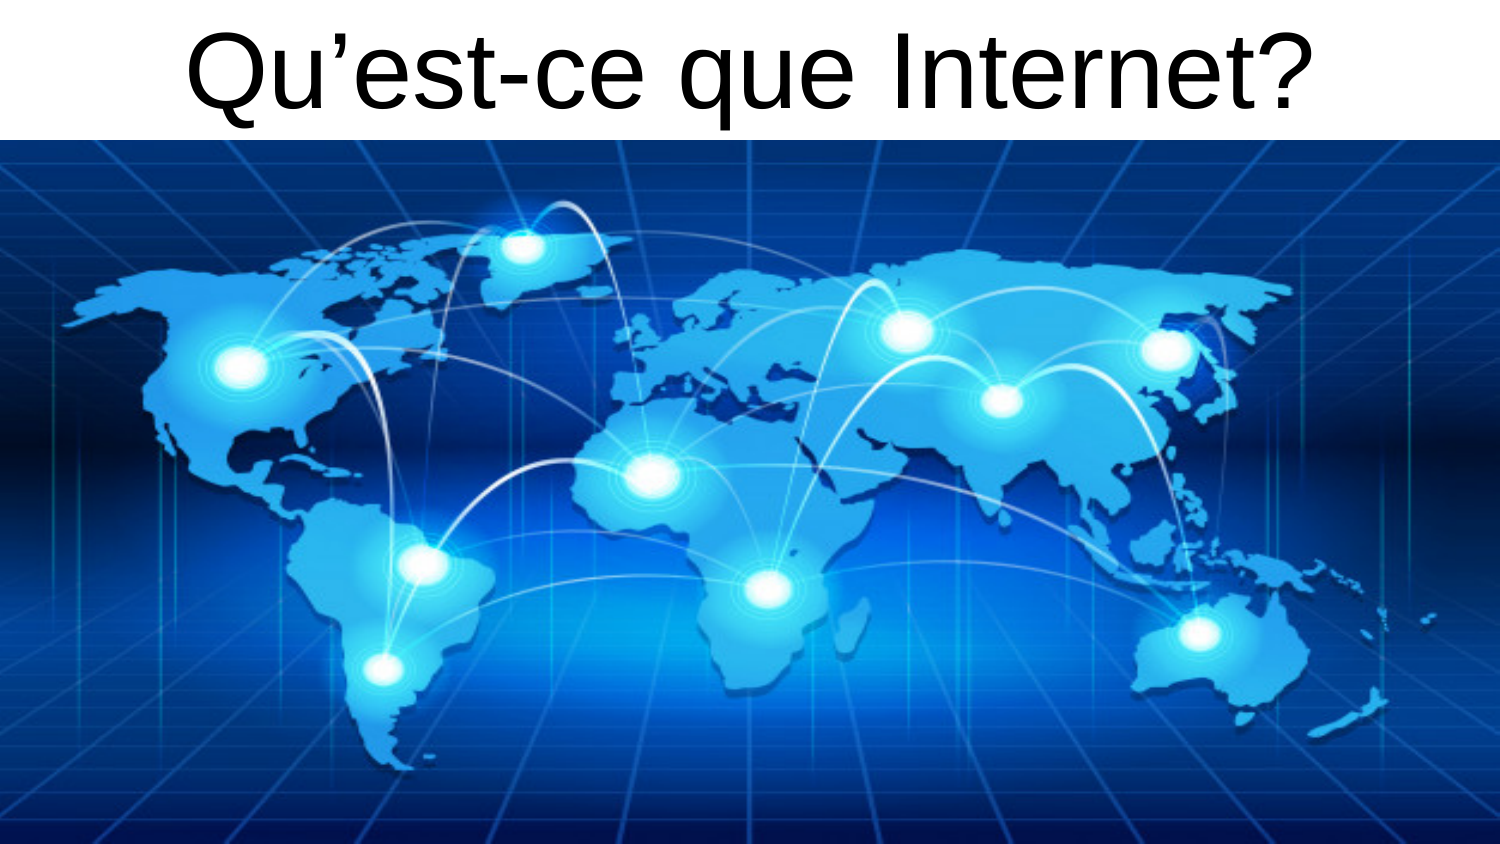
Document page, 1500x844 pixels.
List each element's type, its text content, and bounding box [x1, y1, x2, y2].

picture [0, 140, 1500, 844]
title Qu’est-ce que Internet? [51, 0, 1449, 130]
